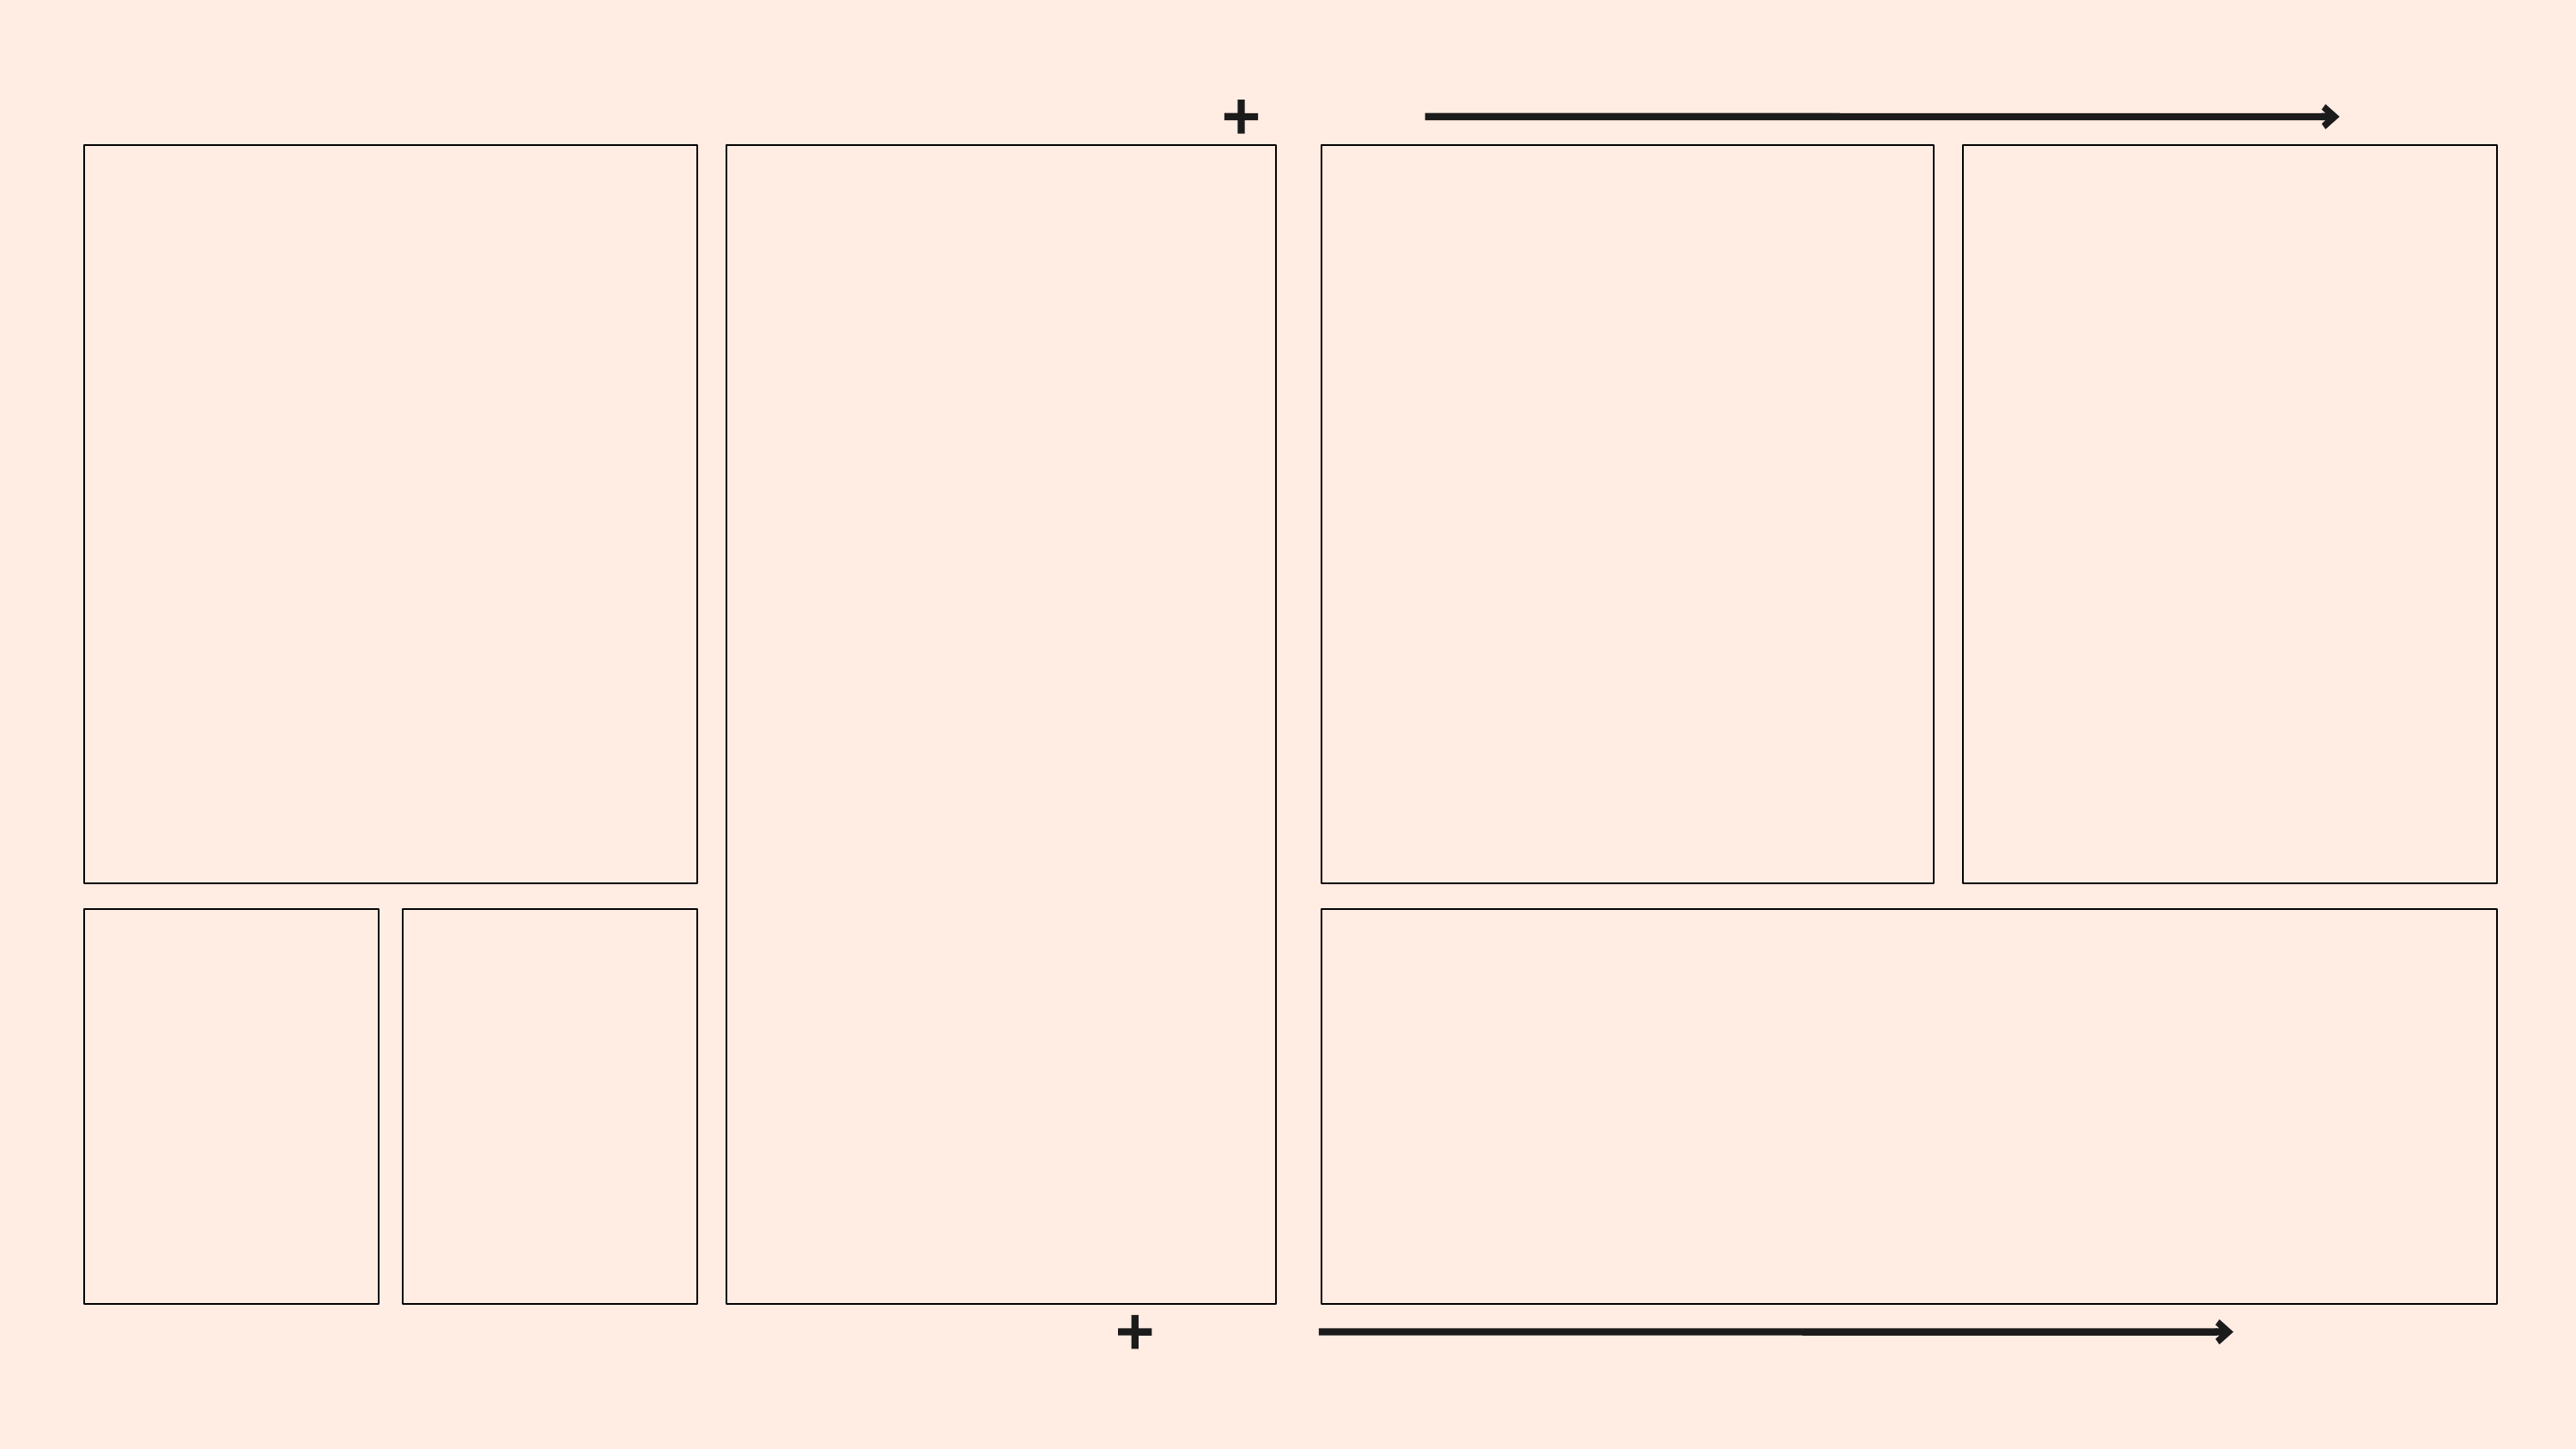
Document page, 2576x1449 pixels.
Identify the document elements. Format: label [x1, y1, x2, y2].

text_box [83, 908, 380, 1304]
text_box [1963, 144, 2498, 884]
text_box [402, 908, 697, 1304]
text_box [83, 144, 697, 884]
text_box [1117, 99, 2340, 1349]
text_box [1321, 908, 2498, 1304]
text_box [726, 144, 1277, 1304]
text_box [1321, 144, 1935, 884]
